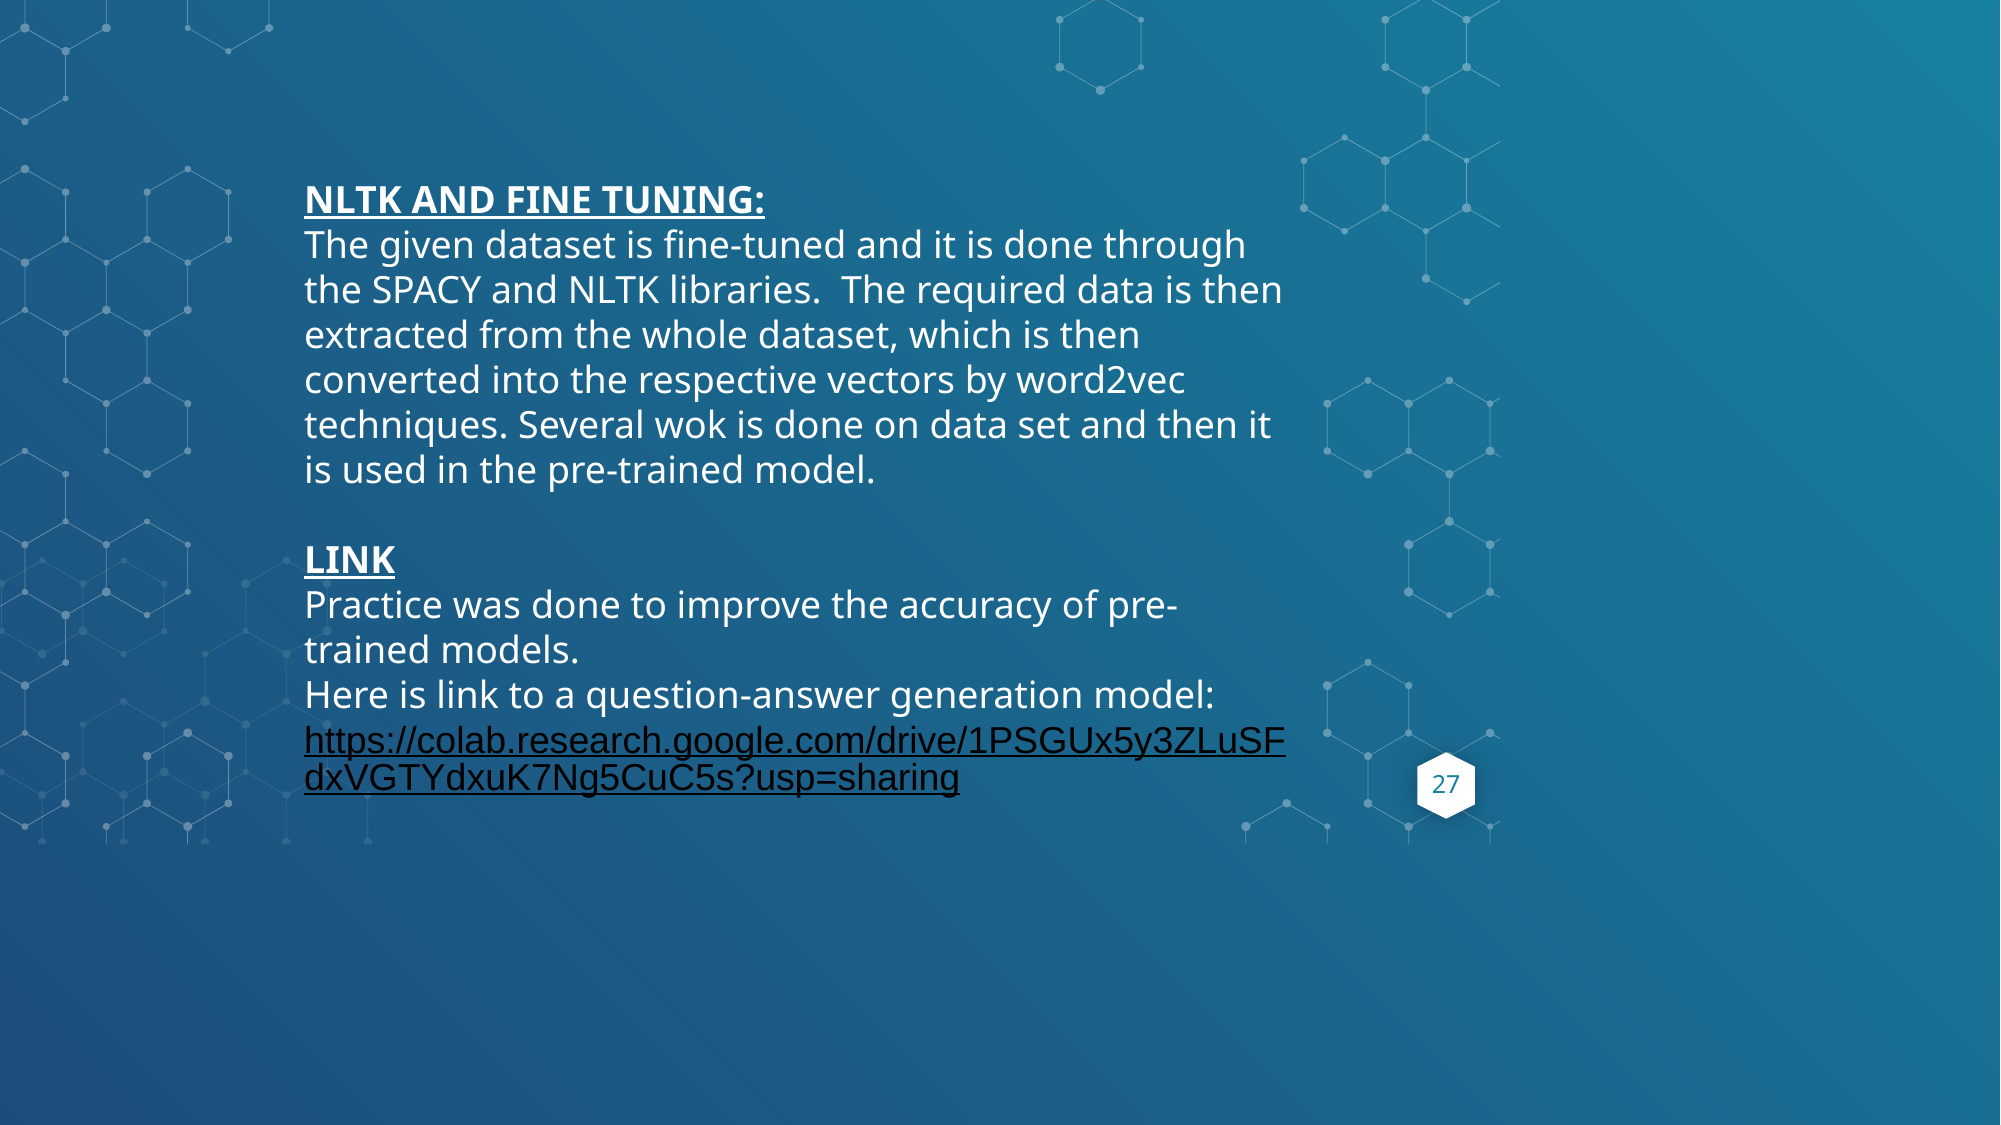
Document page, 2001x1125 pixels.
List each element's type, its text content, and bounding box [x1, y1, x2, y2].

text_box NLTK AND FINE TUNING: The given dataset is fine-tuned and it is done through the SPACY and NLTK libraries. The required data is then extracted from the whole dataset, which is then converted into the respective vectors by word2vec techniques. Several wok is done on data set and then it is used in the pre-trained model. LINK Practice was done to improve the accuracy of pre-trained models. Here is link to a question-answer generation model: https://colab.research.google.com/drive/1PSGUx5y3ZLuSFdxVGTYdxuK7Ng5CuC5s?usp=sharing [289, 168, 1310, 769]
slide_number ‹#› [1417, 752, 1475, 819]
